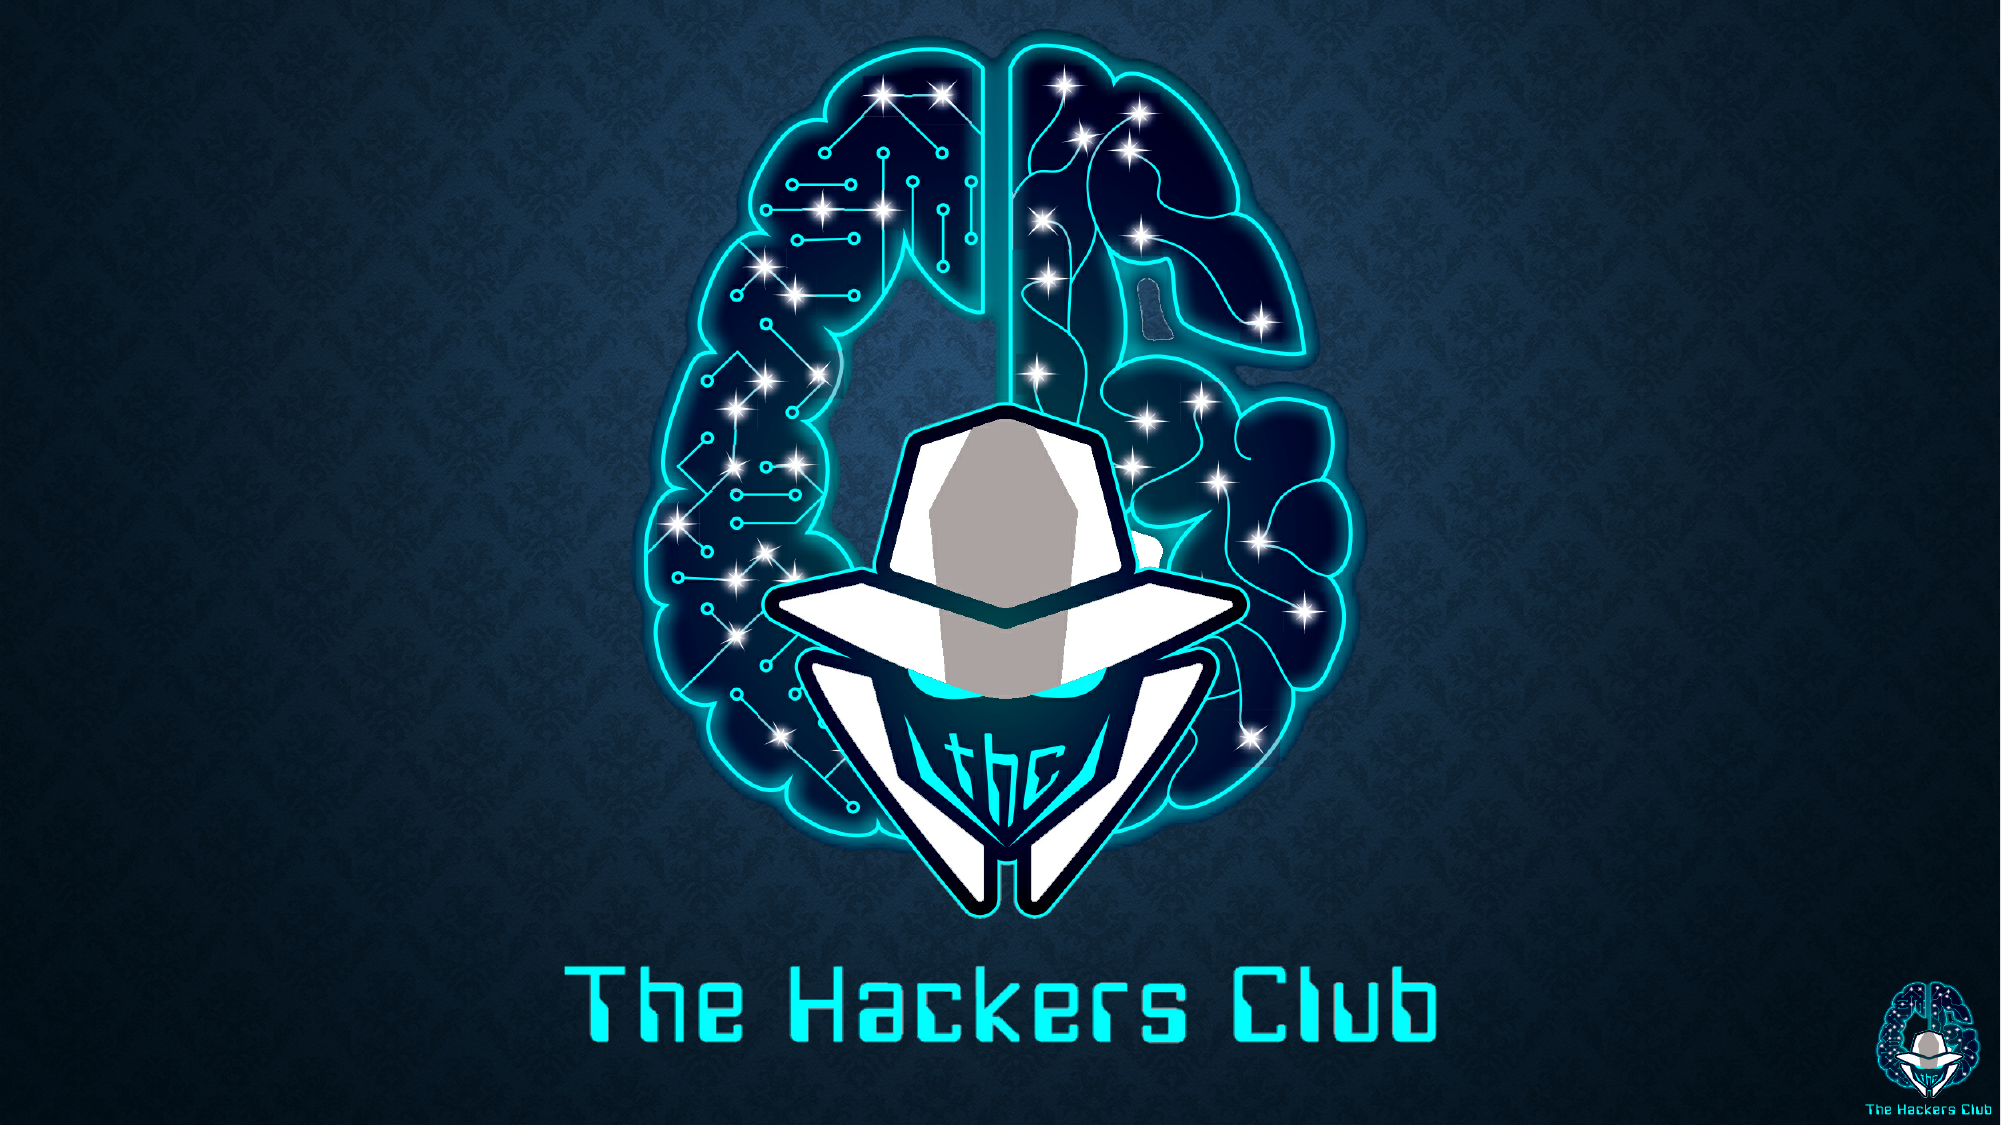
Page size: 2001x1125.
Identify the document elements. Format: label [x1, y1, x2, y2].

picture [1855, 976, 2000, 1125]
picture [500, 0, 1500, 1125]
